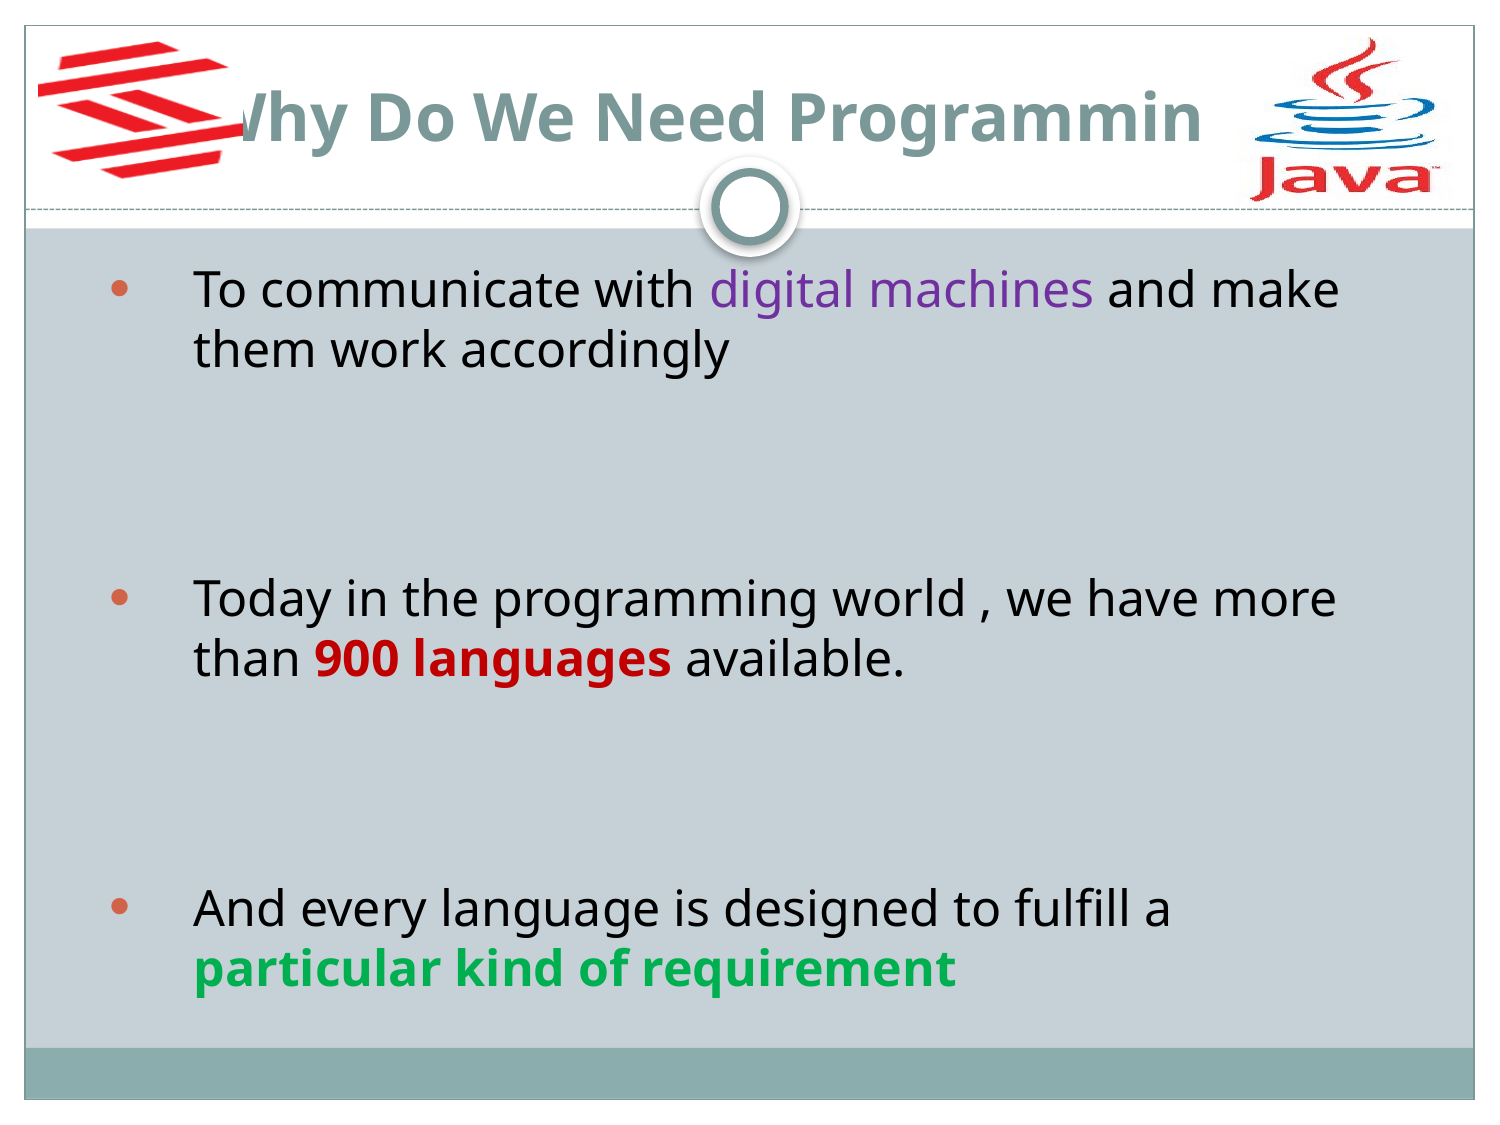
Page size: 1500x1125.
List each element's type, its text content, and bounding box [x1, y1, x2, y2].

picture [1206, 30, 1471, 209]
picture [37, 40, 243, 185]
title Why Do We Need Programming ? [237, 37, 1200, 162]
list To communicate with digital machines and make them work accordingly Today in the programming world , we have more than 900 languages available. And every language is designed to fulfill a particular kind of requirement [49, 250, 1445, 1047]
